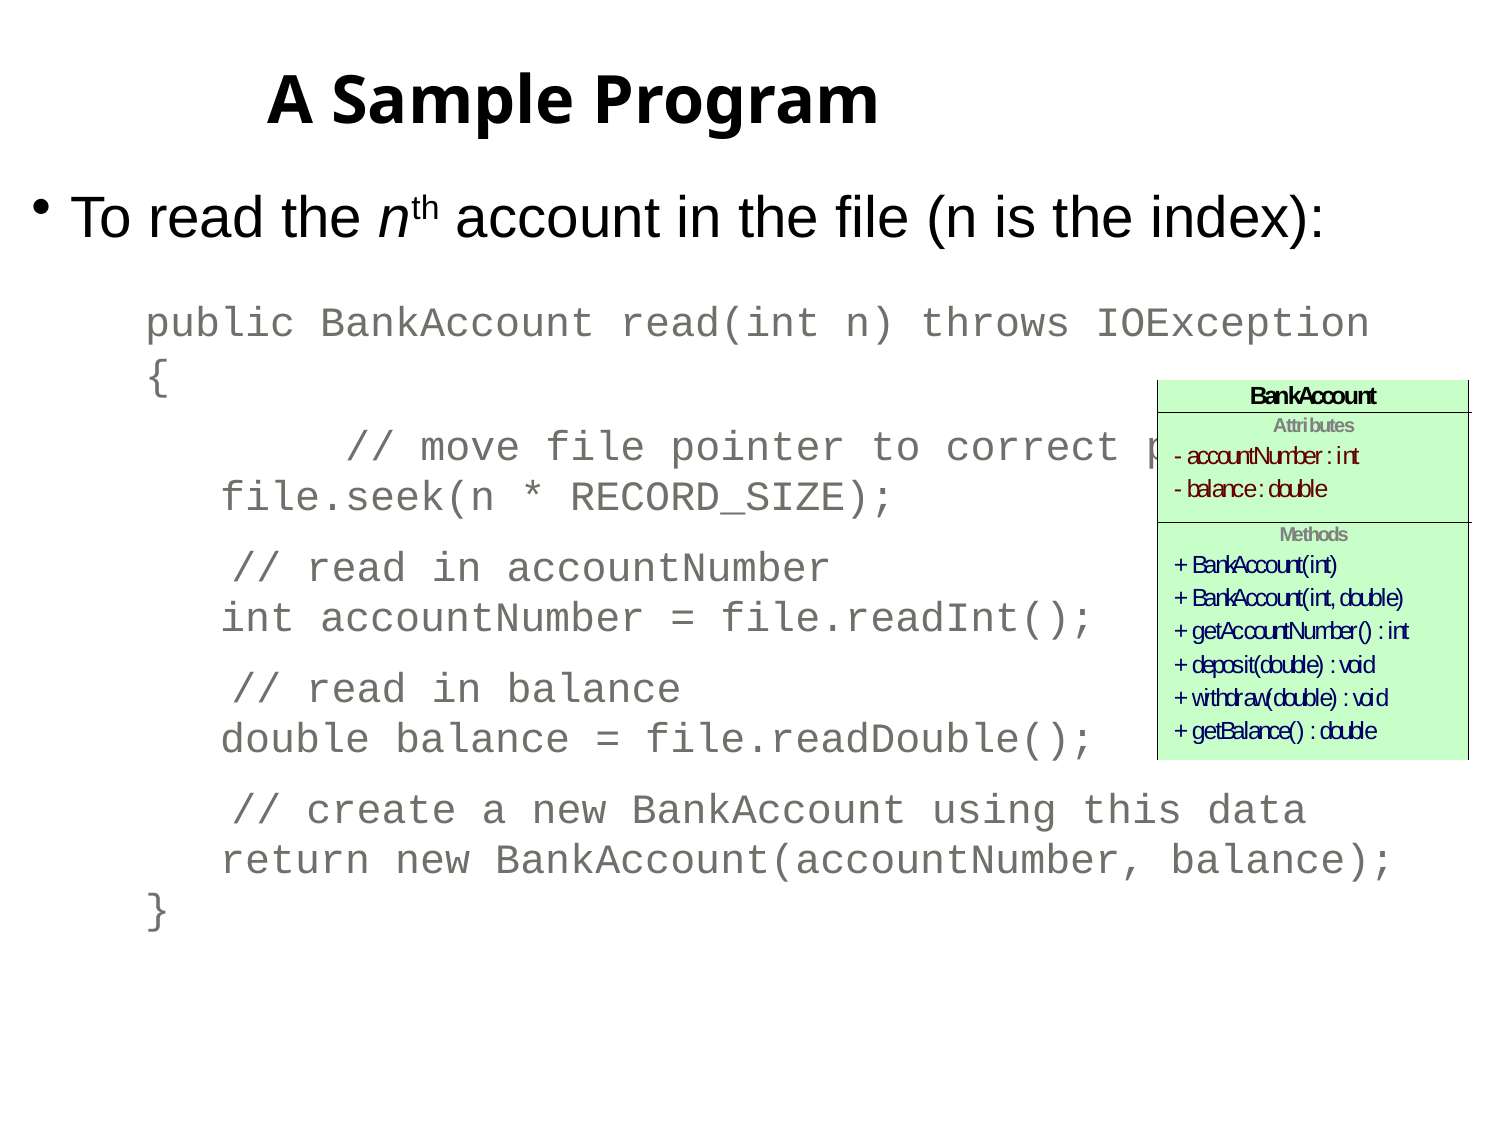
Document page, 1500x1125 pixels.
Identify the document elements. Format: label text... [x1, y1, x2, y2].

picture [1156, 380, 1474, 761]
text_box A Sample Program [0, 49, 1150, 145]
text_box To read the nth account in the file (n is the index): public BankAccount read(int n) throws IOException { // move file pointer to correct position file.seek(n * RECORD_SIZE); // read in accountNumber int accountNumber = file.readInt(); // read in balance double balance = file.readDouble(); // create a new BankAccount using this data return new BankAccount(accountNumber, balance); } [16, 171, 1438, 939]
